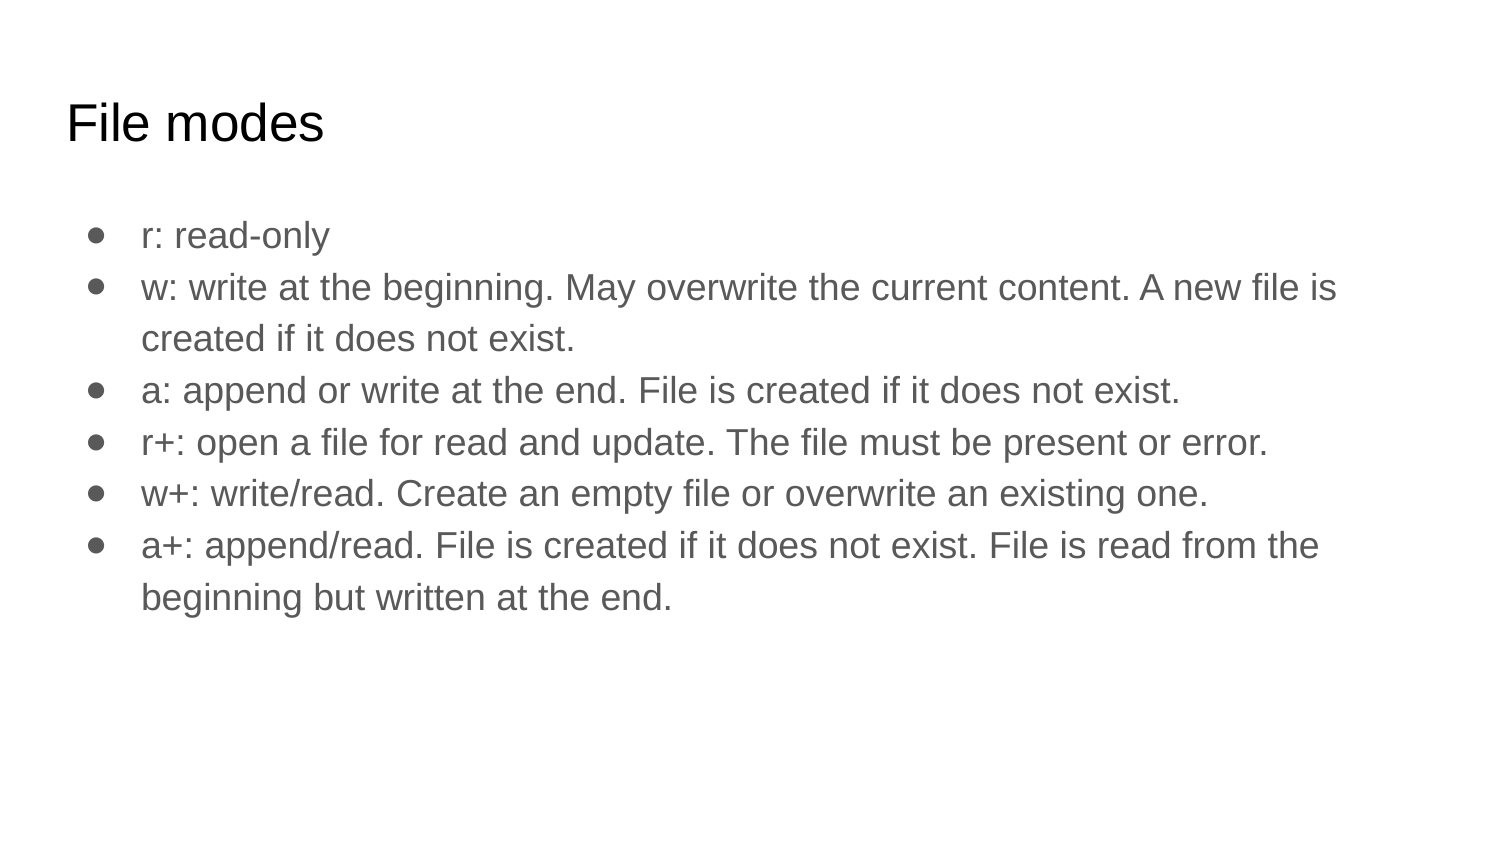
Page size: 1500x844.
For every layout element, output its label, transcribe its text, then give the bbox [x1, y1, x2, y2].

list r: read-only w: write at the beginning. May overwrite the current content. A new file is created if it does not exist. a: append or write at the end. File is created if it does not exist. r+: open a file for read and update. The file must be present or error. w+: write/read. Create an empty file or overwrite an existing one. a+: append/read. File is created if it does not exist. File is read from the beginning but written at the end. [51, 189, 1449, 750]
title File modes [51, 72, 1449, 167]
